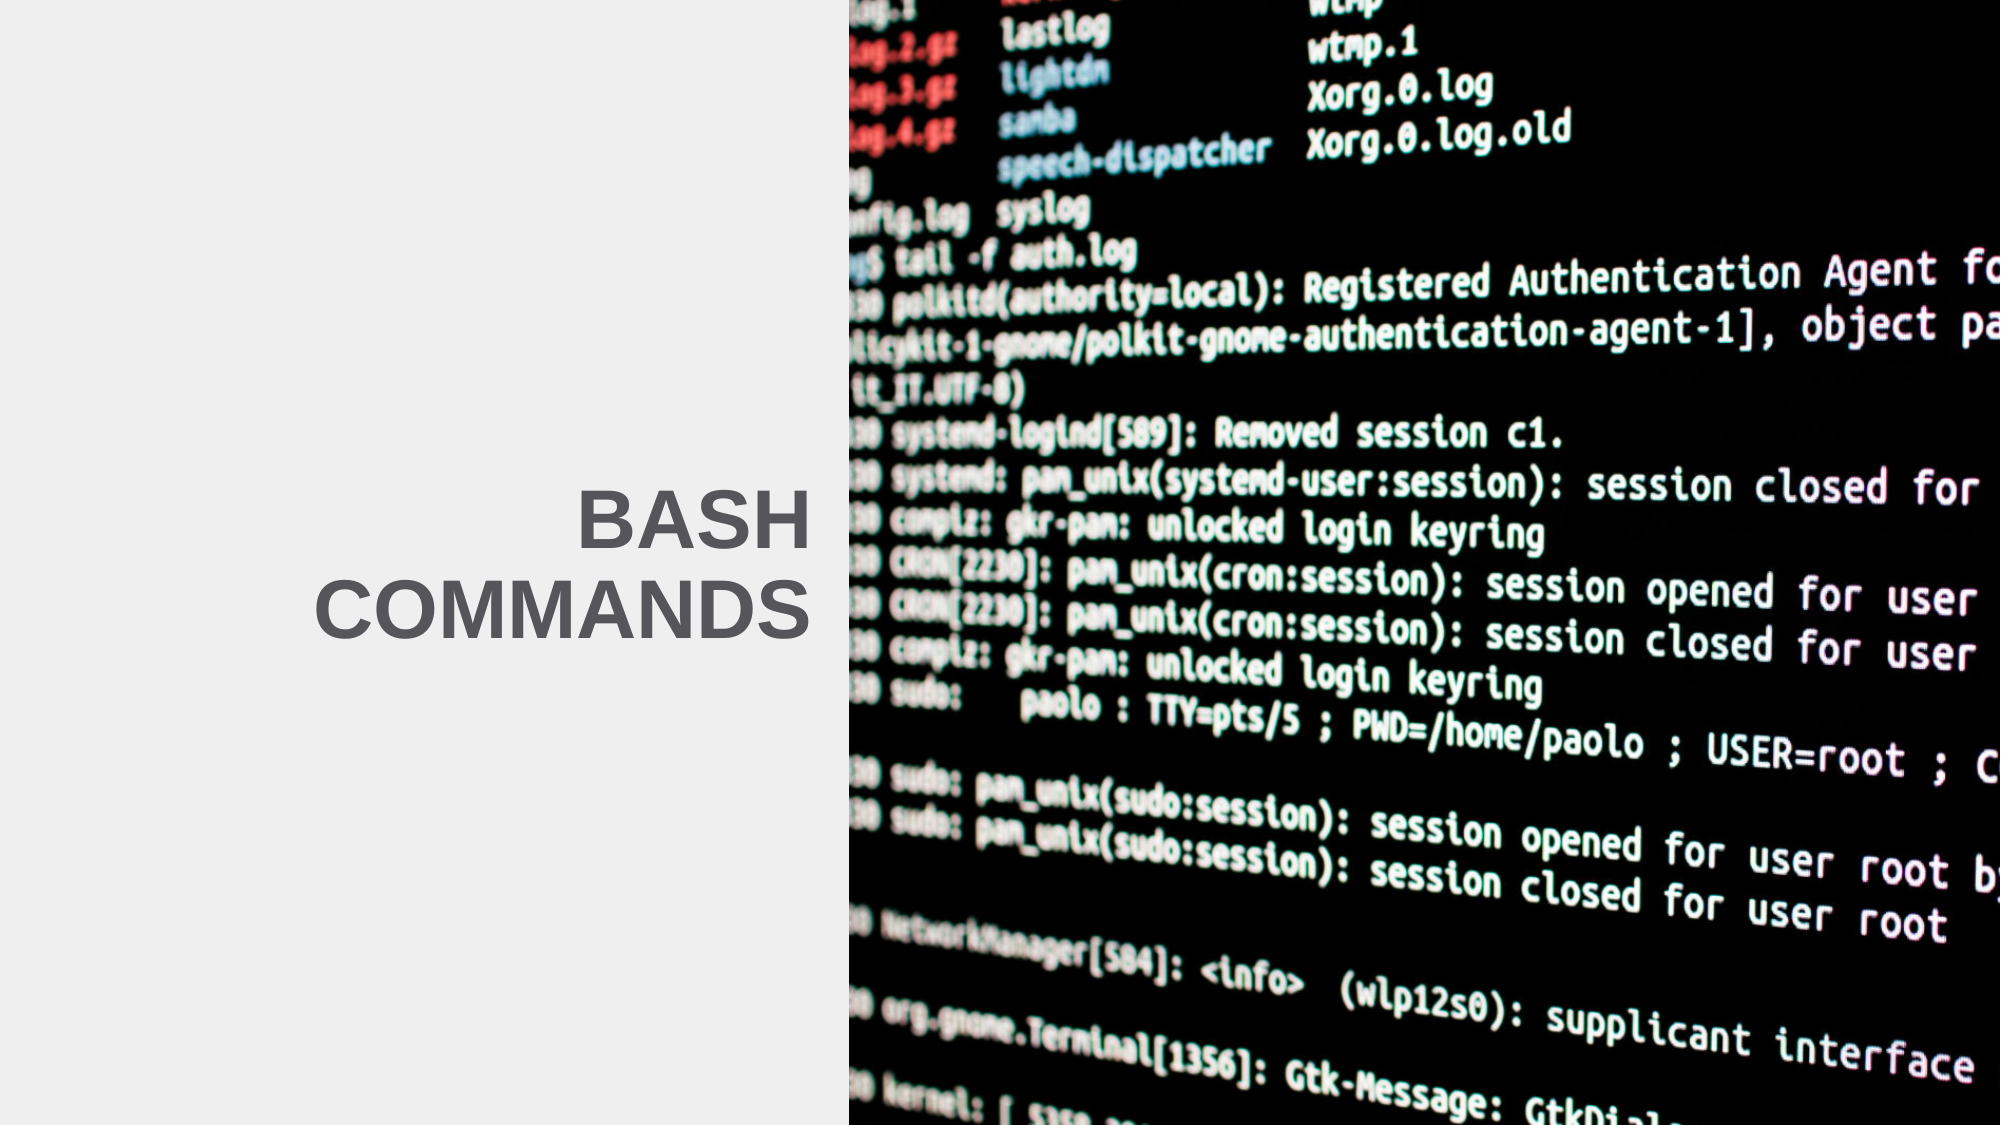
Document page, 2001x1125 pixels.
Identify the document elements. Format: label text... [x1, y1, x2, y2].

title Bash Commands [62, 338, 813, 788]
picture [849, 0, 2000, 1125]
